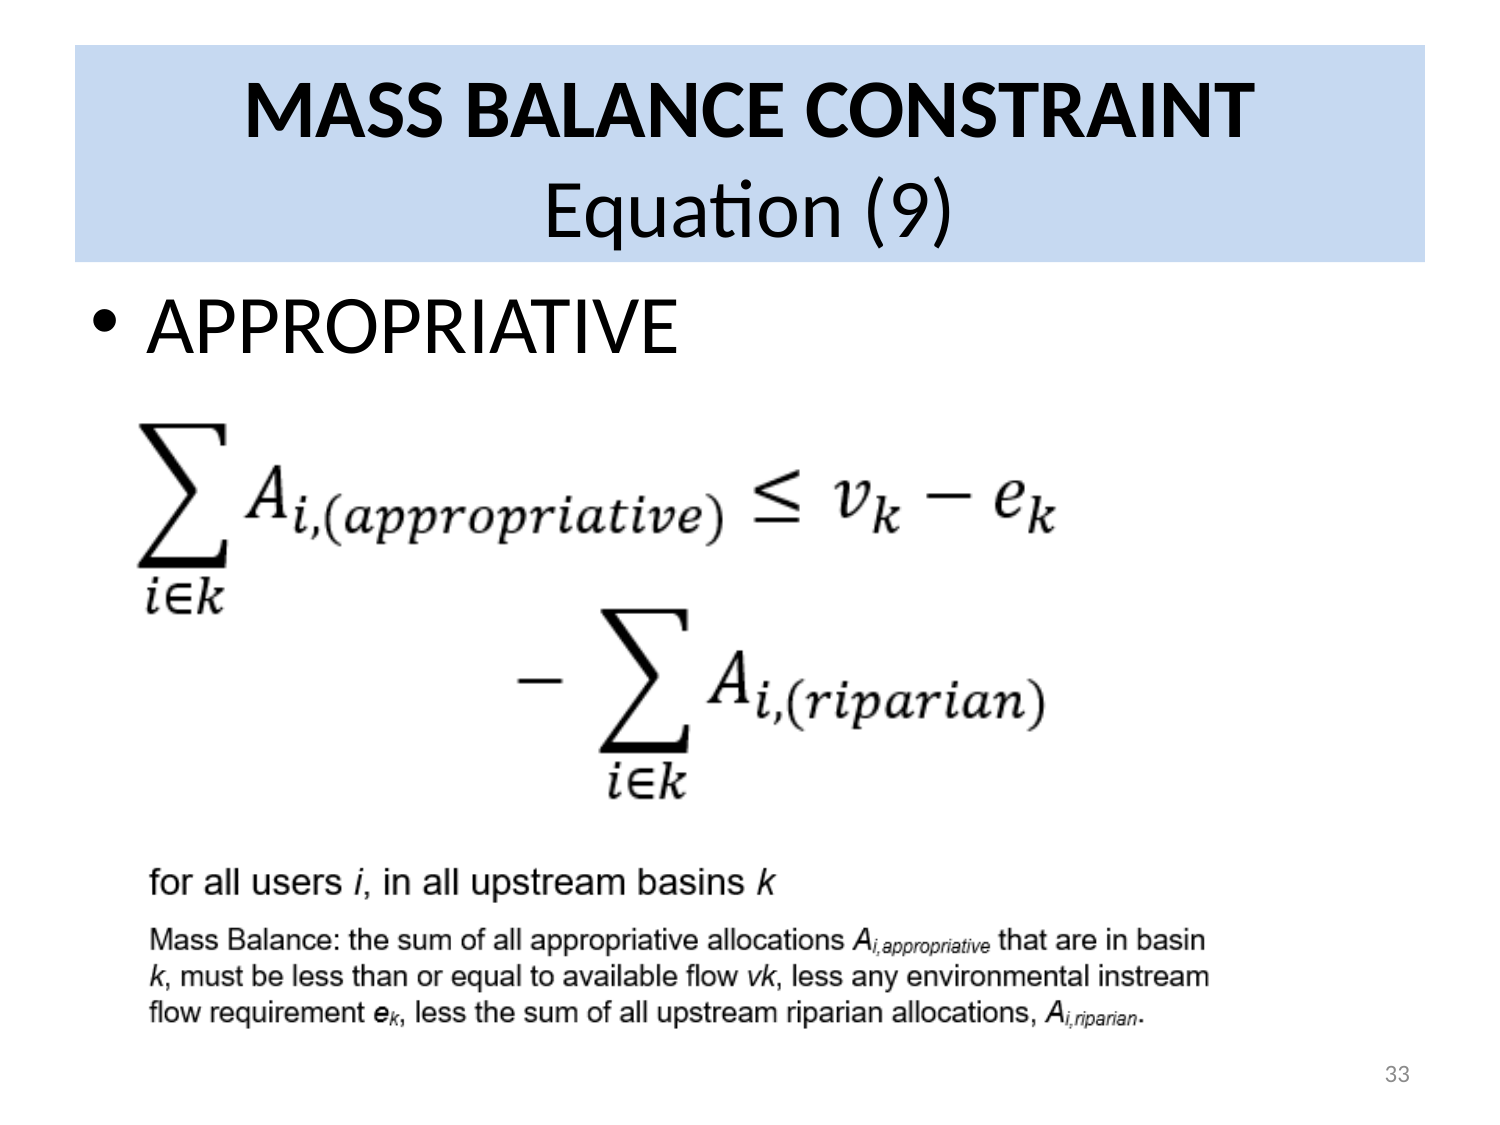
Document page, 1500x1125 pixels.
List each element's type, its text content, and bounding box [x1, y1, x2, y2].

picture [139, 851, 1246, 1043]
slide_number 33 [1074, 1063, 1425, 1103]
picture [124, 409, 1100, 830]
title MASS BALANCE CONSTRAINT Equation (9) [75, 45, 1425, 262]
list APPROPRIATIVE [75, 262, 1425, 1063]
